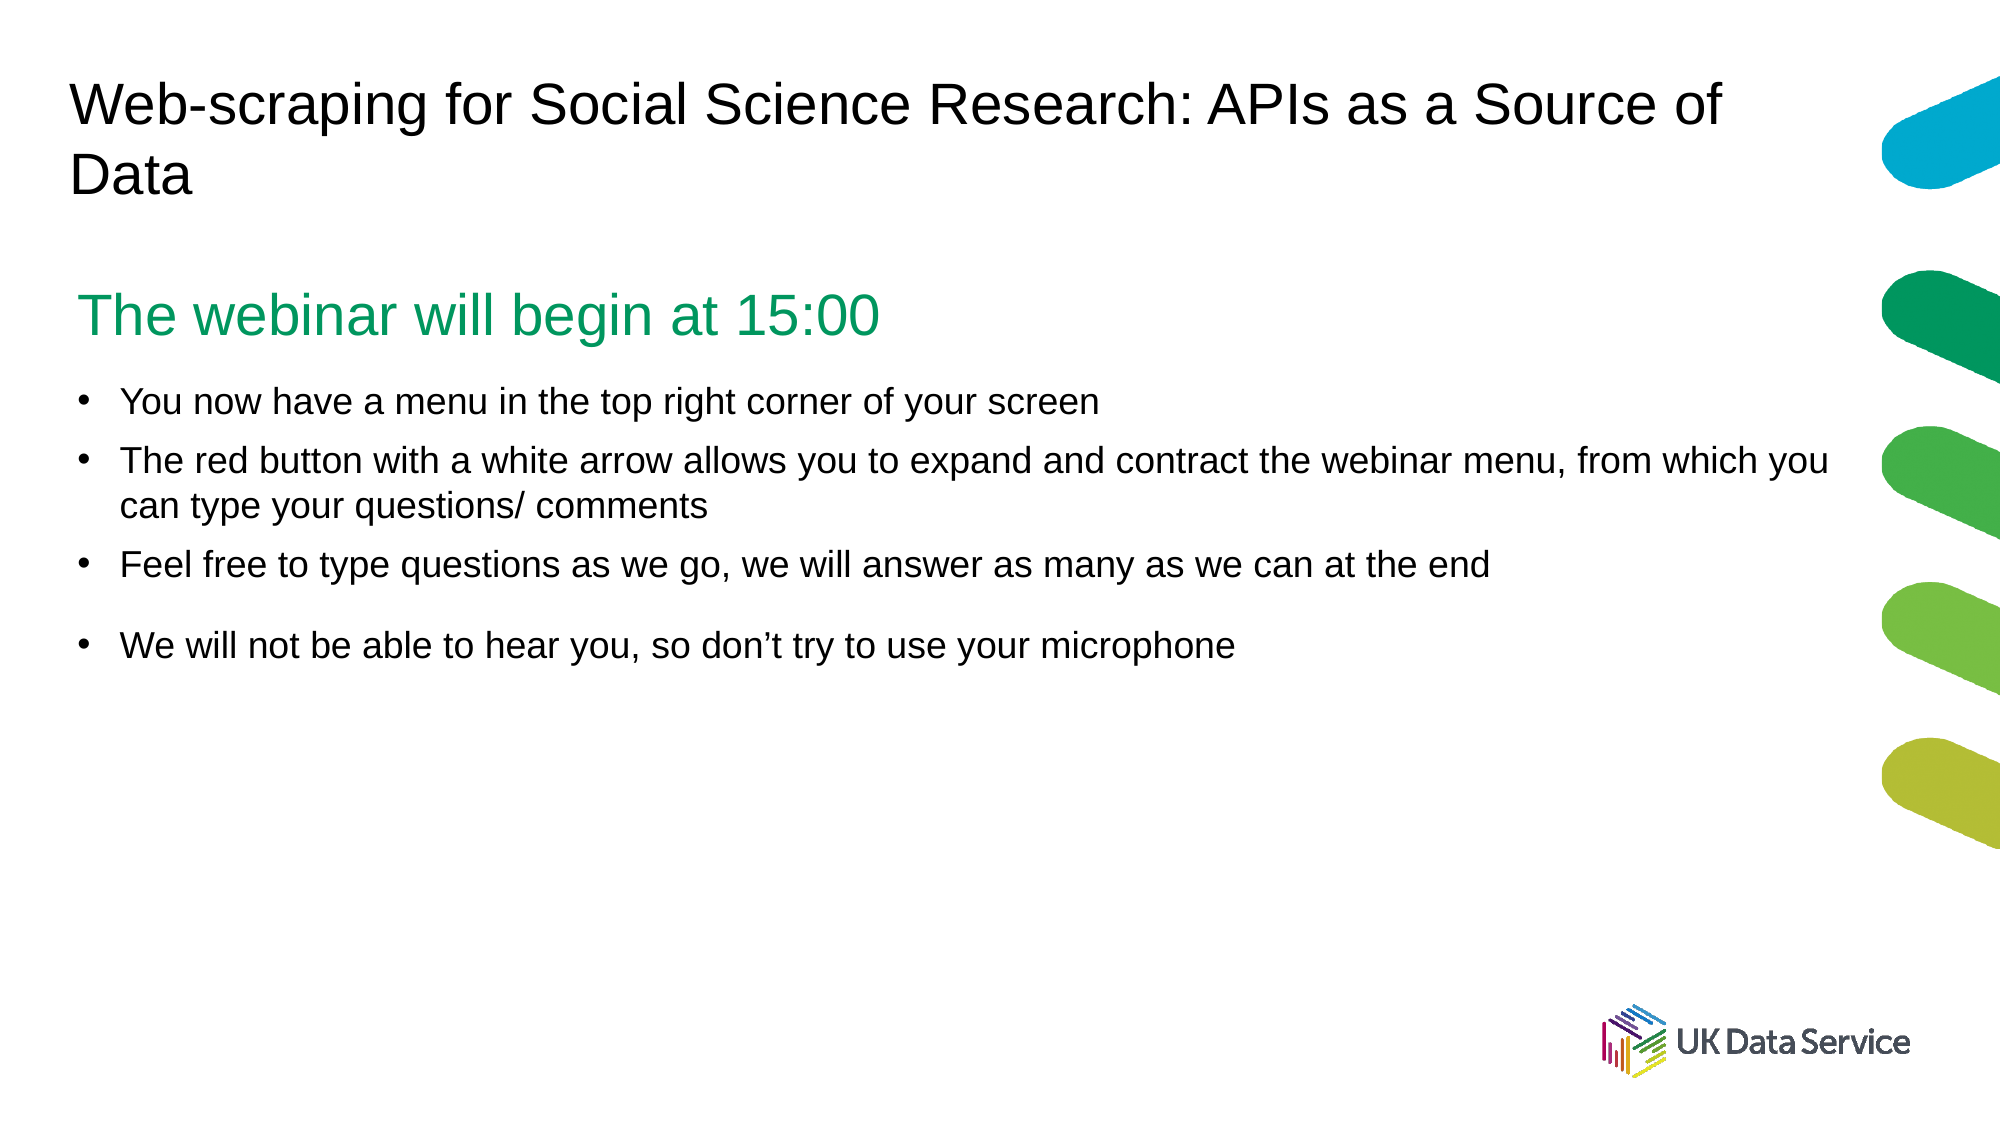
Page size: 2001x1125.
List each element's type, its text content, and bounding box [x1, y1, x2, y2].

picture [1881, 0, 2000, 849]
title Web-scraping for Social Science Research: APIs as a Source of Data [55, 42, 1855, 231]
list The webinar will begin at 15:00 You now have a menu in the top right corner of your screen The red button with a white arrow allows you to expand and contract the webinar menu, from which you can type your questions/ comments Feel free to type questions as we go, we will answer as many as we can at the end We will not be able to hear you, so don’t try to use your microphone [62, 269, 1863, 1113]
picture [1863, 1004, 1910, 1078]
